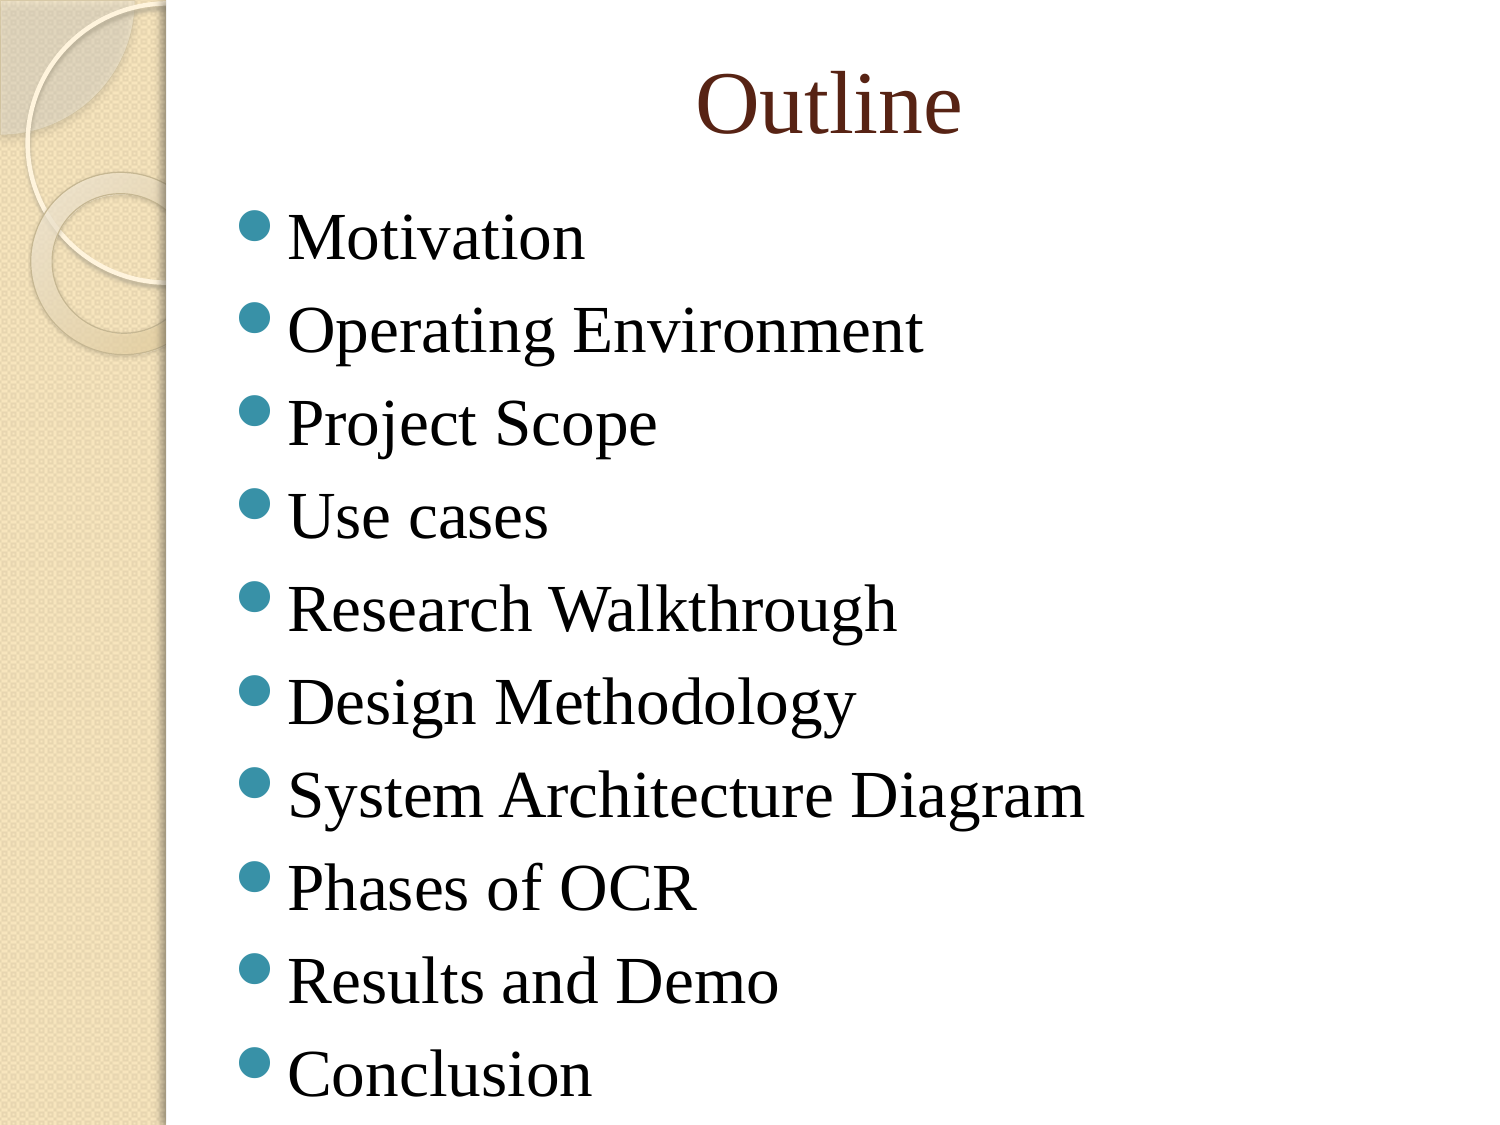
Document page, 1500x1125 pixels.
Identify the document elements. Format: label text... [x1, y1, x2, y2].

title Outline [230, 3, 1461, 184]
list Motivation Operating Environment Project Scope Use cases Research Walkthrough Design Methodology System Architecture Diagram Phases of OCR Results and Demo Conclusion [206, 184, 1466, 1125]
